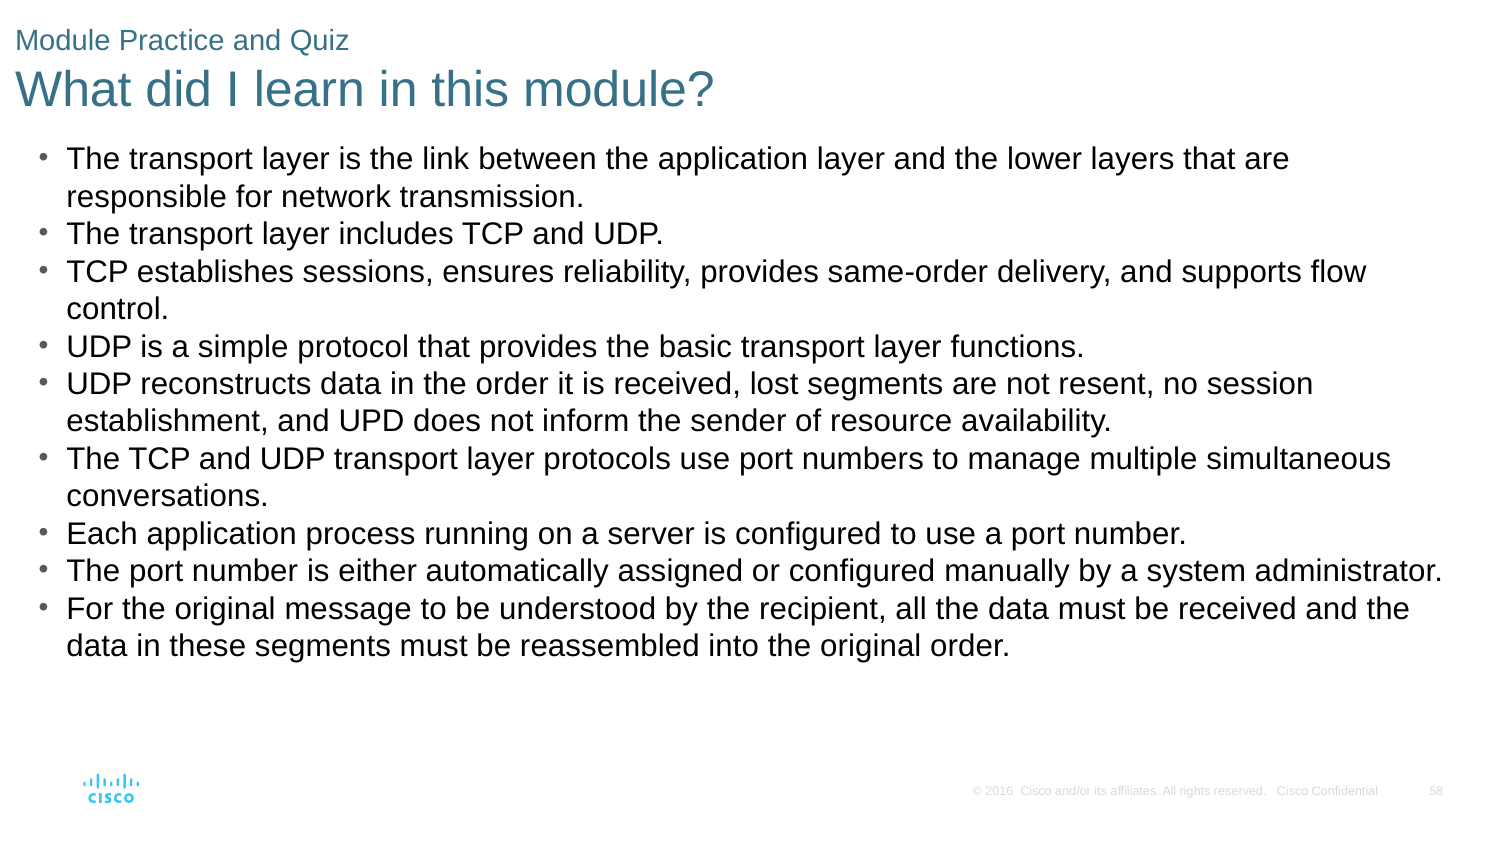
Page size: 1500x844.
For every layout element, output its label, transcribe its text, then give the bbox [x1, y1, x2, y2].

list The transport layer is the link between the application layer and the lower layers that are responsible for network transmission. The transport layer includes TCP and UDP. TCP establishes sessions, ensures reliability, provides same-order delivery, and supports flow control. UDP is a simple protocol that provides the basic transport layer functions. UDP reconstructs data in the order it is received, lost segments are not resent, no session establishment, and UPD does not inform the sender of resource availability. The TCP and UDP transport layer protocols use port numbers to manage multiple simultaneous conversations. Each application process running on a server is configured to use a port number. The port number is either automatically assigned or configured manually by a system administrator. For the original message to be understood by the recipient, all the data must be received and the data in these segments must be reassembled into the original order. [23, 131, 1476, 813]
title Module Practice and Quiz What did I learn in this module? [0, 6, 1500, 131]
